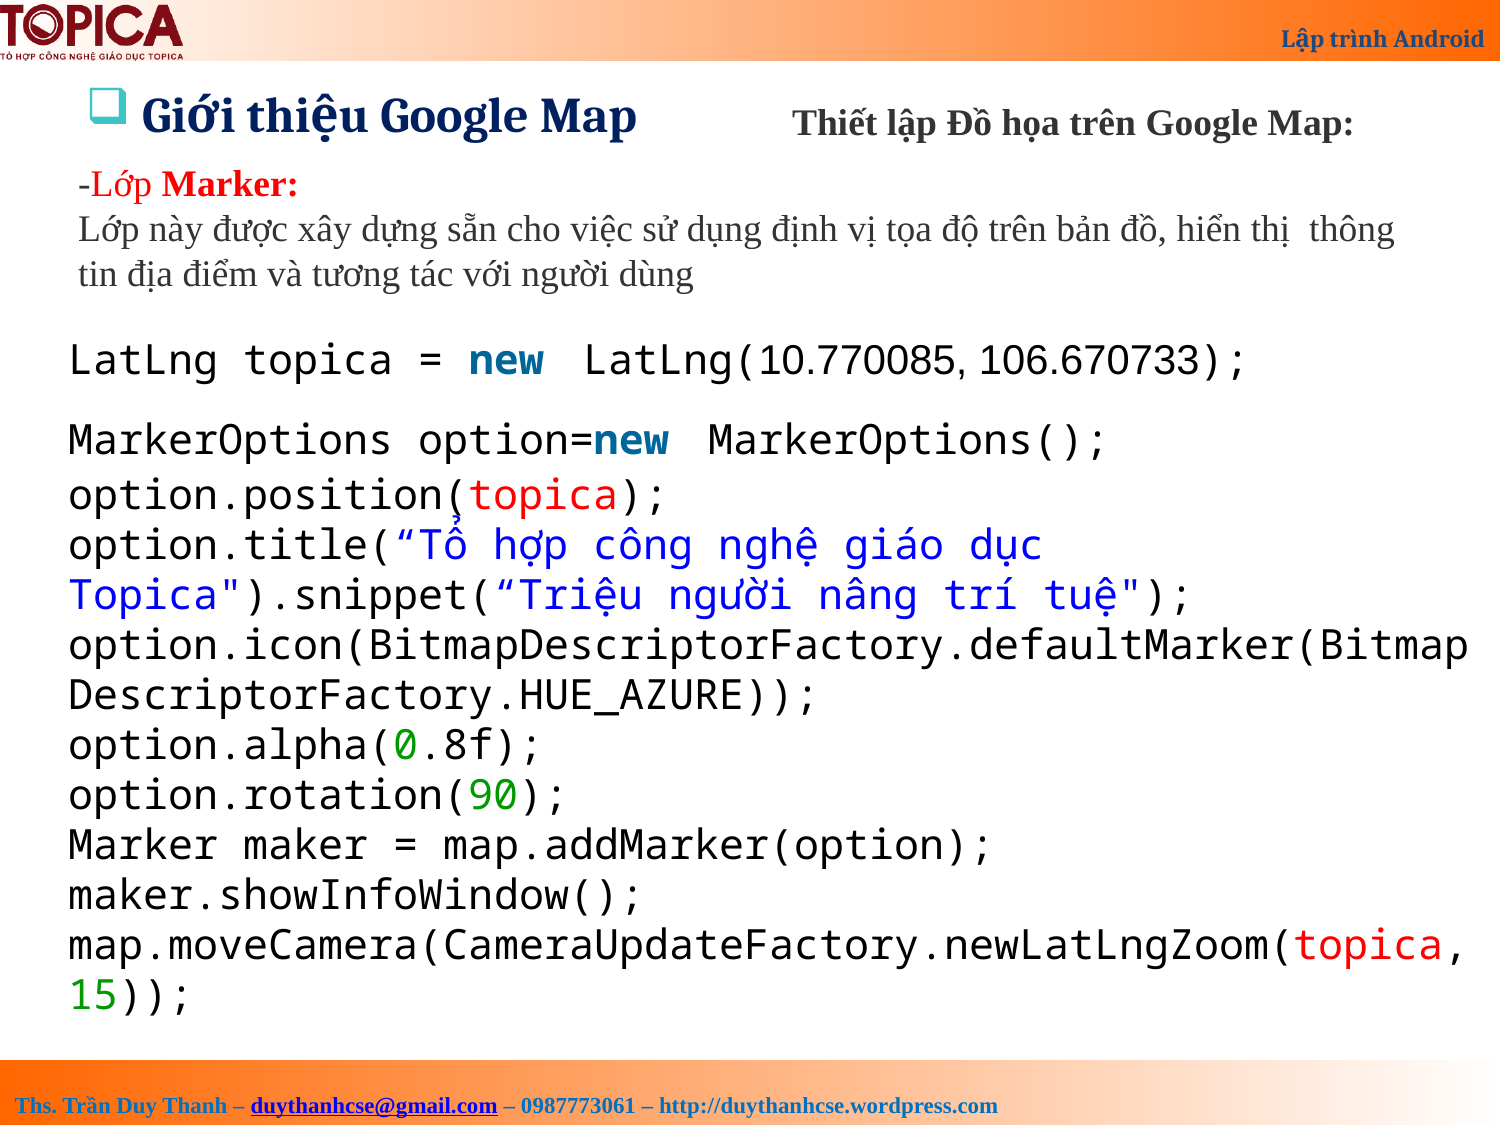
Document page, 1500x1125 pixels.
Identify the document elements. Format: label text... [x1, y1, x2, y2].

text_box Thiết lập Đồ họa trên Google Map: [777, 90, 1371, 150]
text_box -Lớp Marker: Lớp này được xây dựng sẵn cho việc sử dụng định vị tọa độ trên bản đồ, hiển thị thông tin địa điểm và tương tác với người dùng [63, 151, 1450, 301]
picture [0, 4, 183, 61]
text_box Giới thiệu Google Map [71, 74, 653, 150]
text_box LatLng topica = new LatLng(10.770085, 106.670733); MarkerOptions option=new MarkerOptions(); option.position(topica); option.title(“Tổ hợp công nghệ giáo dục Topica").snippet(“Triệu người nâng trí tuệ"); option.icon(BitmapDescriptorFactory.defaultMarker(BitmapDescriptorFactory.HUE_AZURE)); option.alpha(0.8f); option.rotation(90); Marker maker = map.addMarker(option); maker.showInfoWindow(); map.moveCamera(CameraUpdateFactory.newLatLngZoom(topica, 15)); [68, 307, 1482, 1018]
